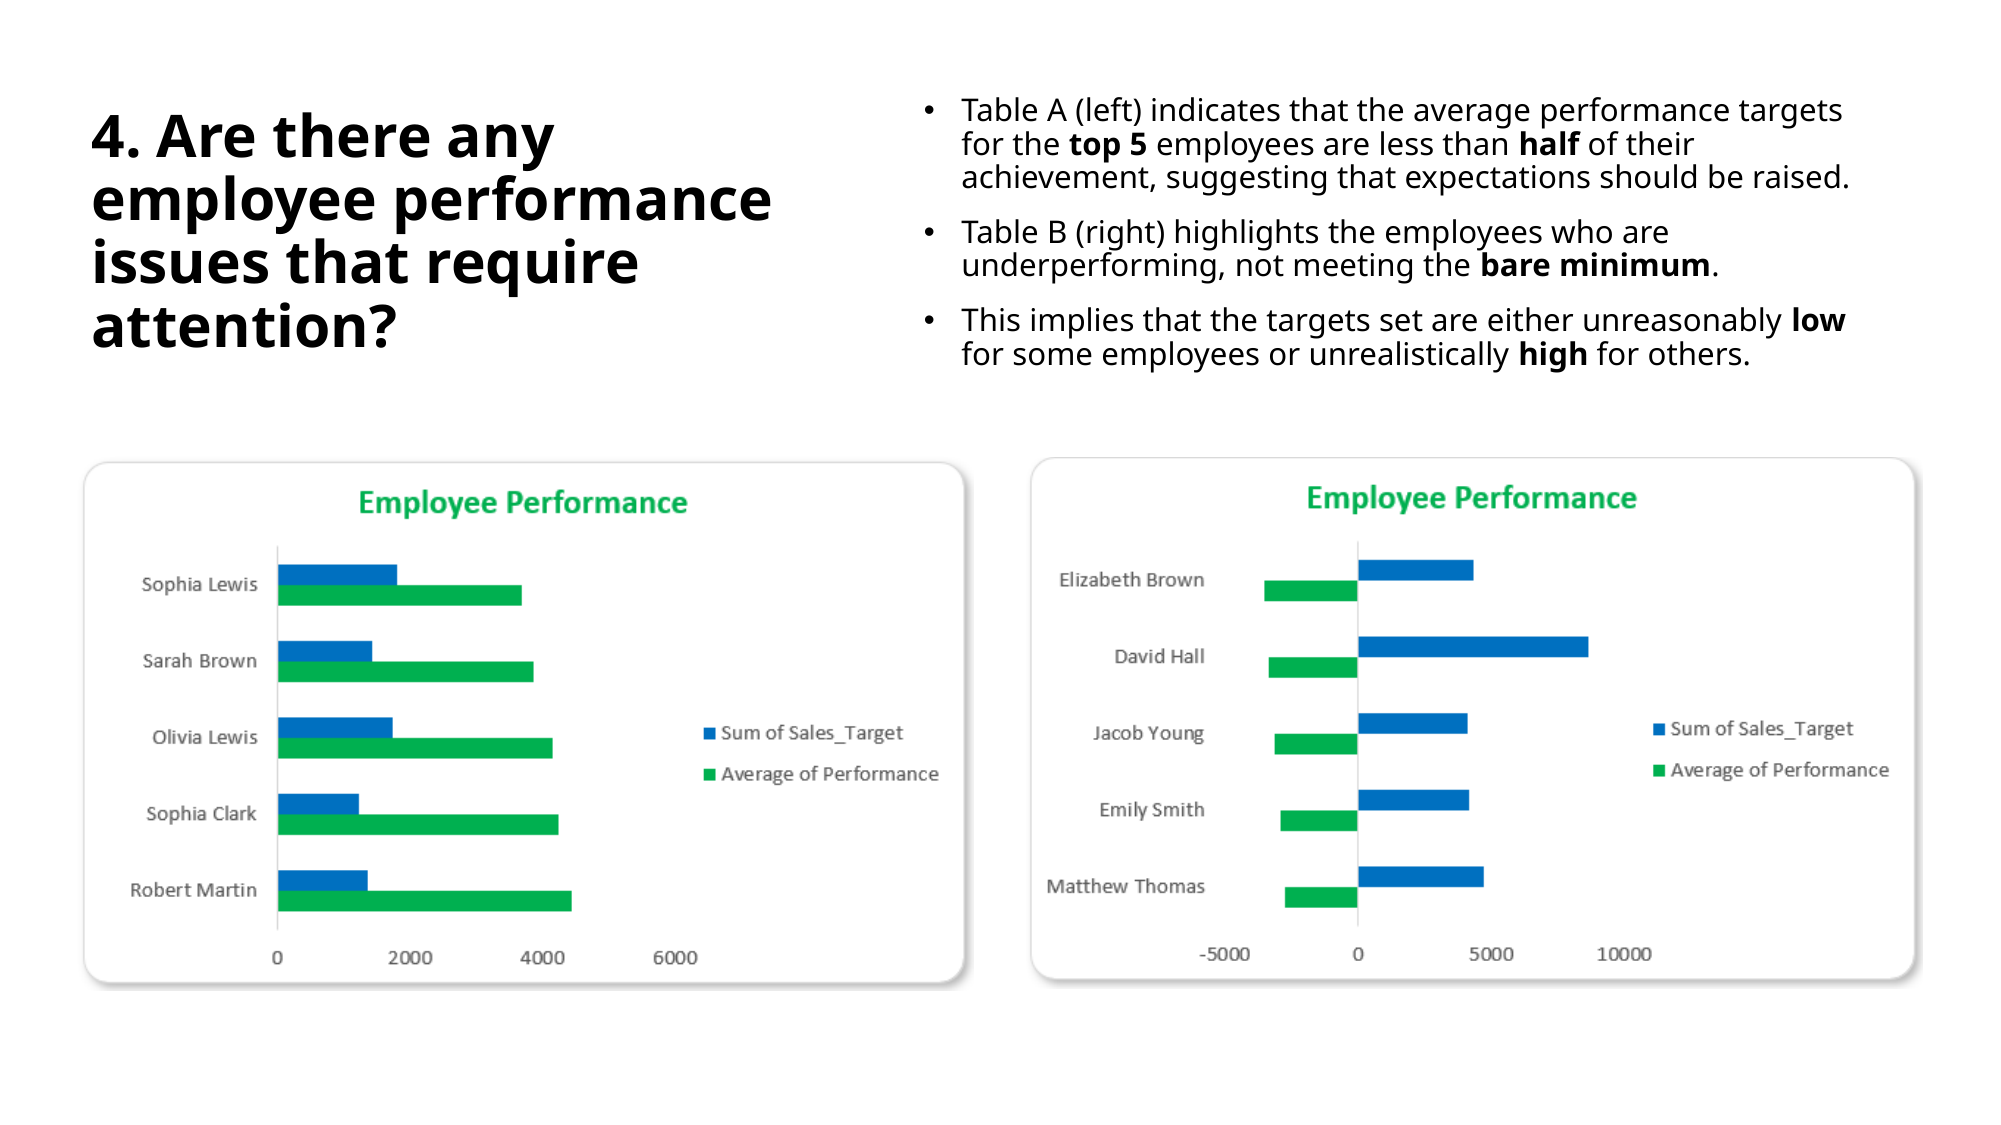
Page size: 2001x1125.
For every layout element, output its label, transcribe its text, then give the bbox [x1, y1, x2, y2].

picture [1025, 456, 1924, 990]
picture [75, 455, 974, 991]
list Table A (left) indicates that the average performance targets for the top 5 employees are less than half of their achievement, suggesting that expectations should be raised. Table B (right) highlights the employees who are underperforming, not meeting the bare minimum. This implies that the targets set are either unreasonably low for some employees or unrealistically high for others. [908, 75, 1895, 392]
title 4. Are there any employee performance issues that require attention? [76, 75, 816, 392]
